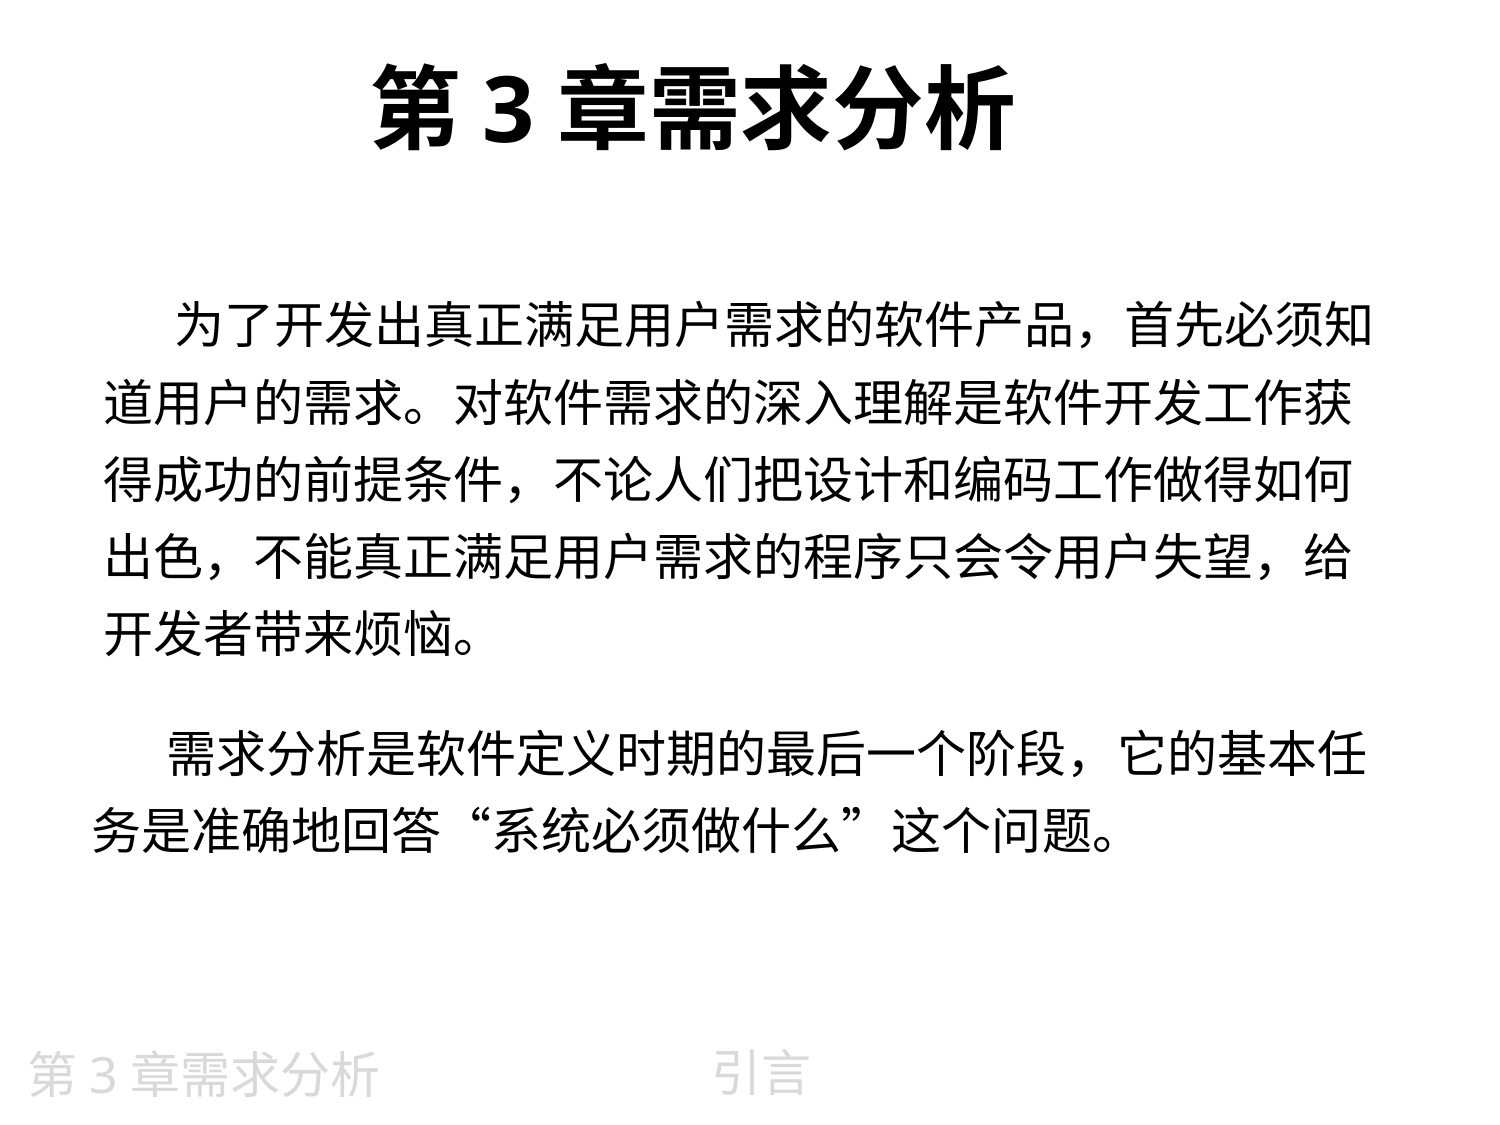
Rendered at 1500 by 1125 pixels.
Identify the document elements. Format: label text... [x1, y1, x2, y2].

text_box 引言 [530, 1032, 992, 1111]
text_box 第3章需求分析 [17, 28, 1368, 173]
text_box 为了开发出真正满足用户需求的软件产品，首先必须知道用户的需求。对软件需求的深入理解是软件开发工作获得成功的前提条件，不论人们把设计和编码工作做得如何出色，不能真正满足用户需求的程序只会令用户失望，给开发者带来烦恼。 [88, 269, 1412, 670]
text_box 需求分析是软件定义时期的最后一个阶段，它的基本任务是准确地回答“系统必须做什么”这个问题。 [75, 696, 1390, 869]
text_box 第3章需求分析 [0, 1034, 431, 1113]
